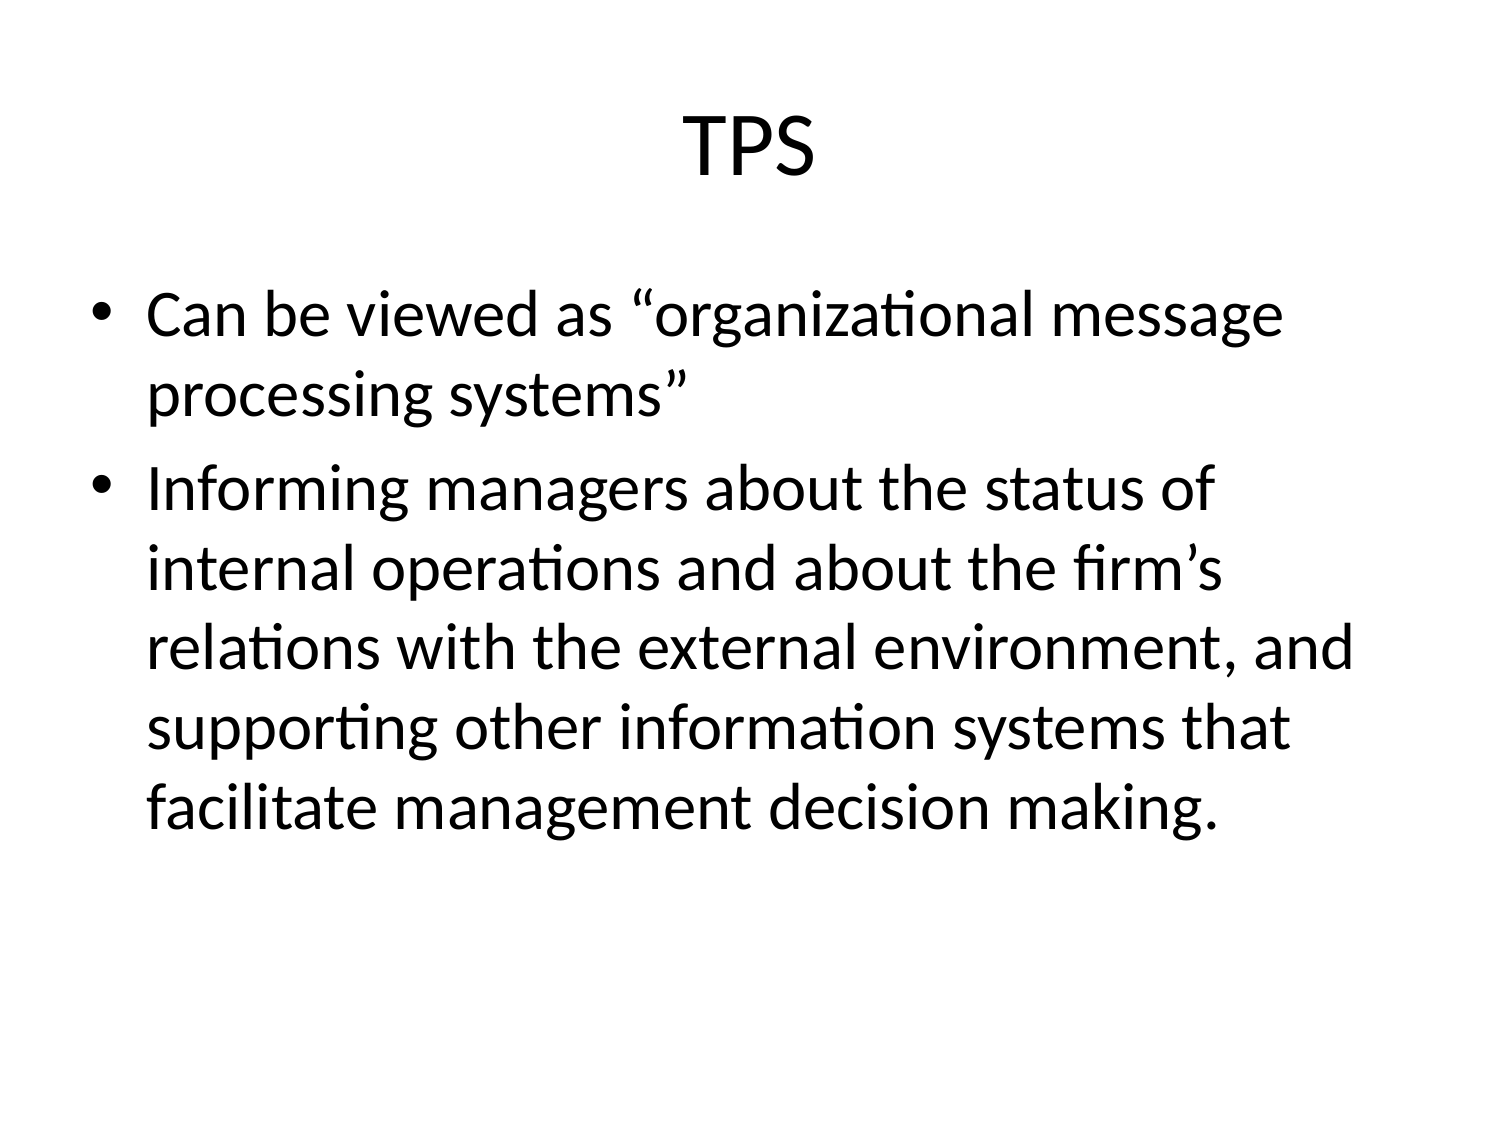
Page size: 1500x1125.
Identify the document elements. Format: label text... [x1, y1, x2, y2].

list Can be viewed as “organizational message processing systems” Informing managers about the status of internal operations and about the firm’s relations with the external environment, and supporting other information systems that facilitate management decision making. [75, 262, 1425, 1005]
title TPS [75, 45, 1425, 233]
